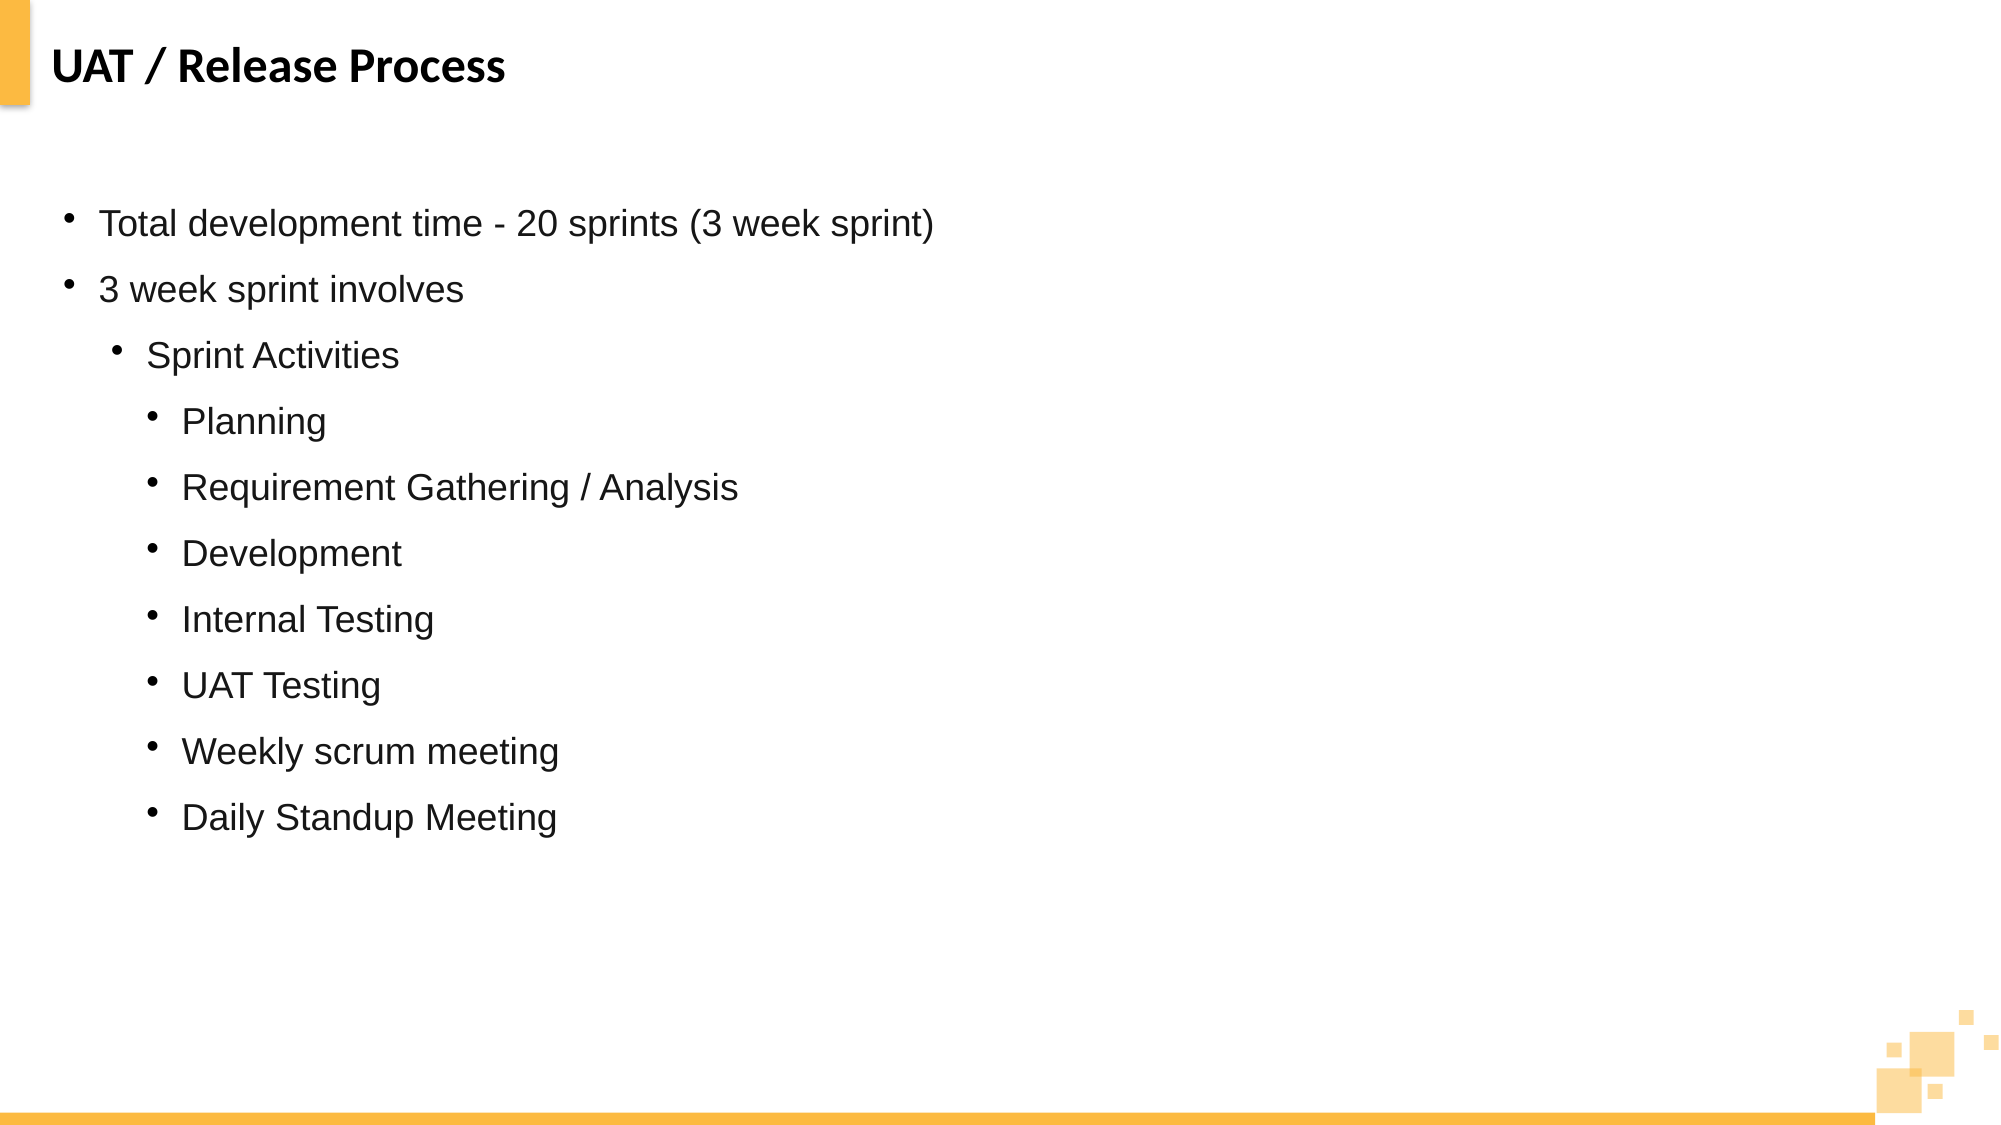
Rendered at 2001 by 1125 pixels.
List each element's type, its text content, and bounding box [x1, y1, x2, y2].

subtitle Total development time - 20 sprints (3 week sprint) 3 week sprint involves Sprint Activities Planning Requirement Gathering / Analysis Development Internal Testing UAT Testing Weekly scrum meeting Daily Standup Meeting [39, 132, 1960, 1078]
title UAT / Release Process [39, 17, 1960, 107]
